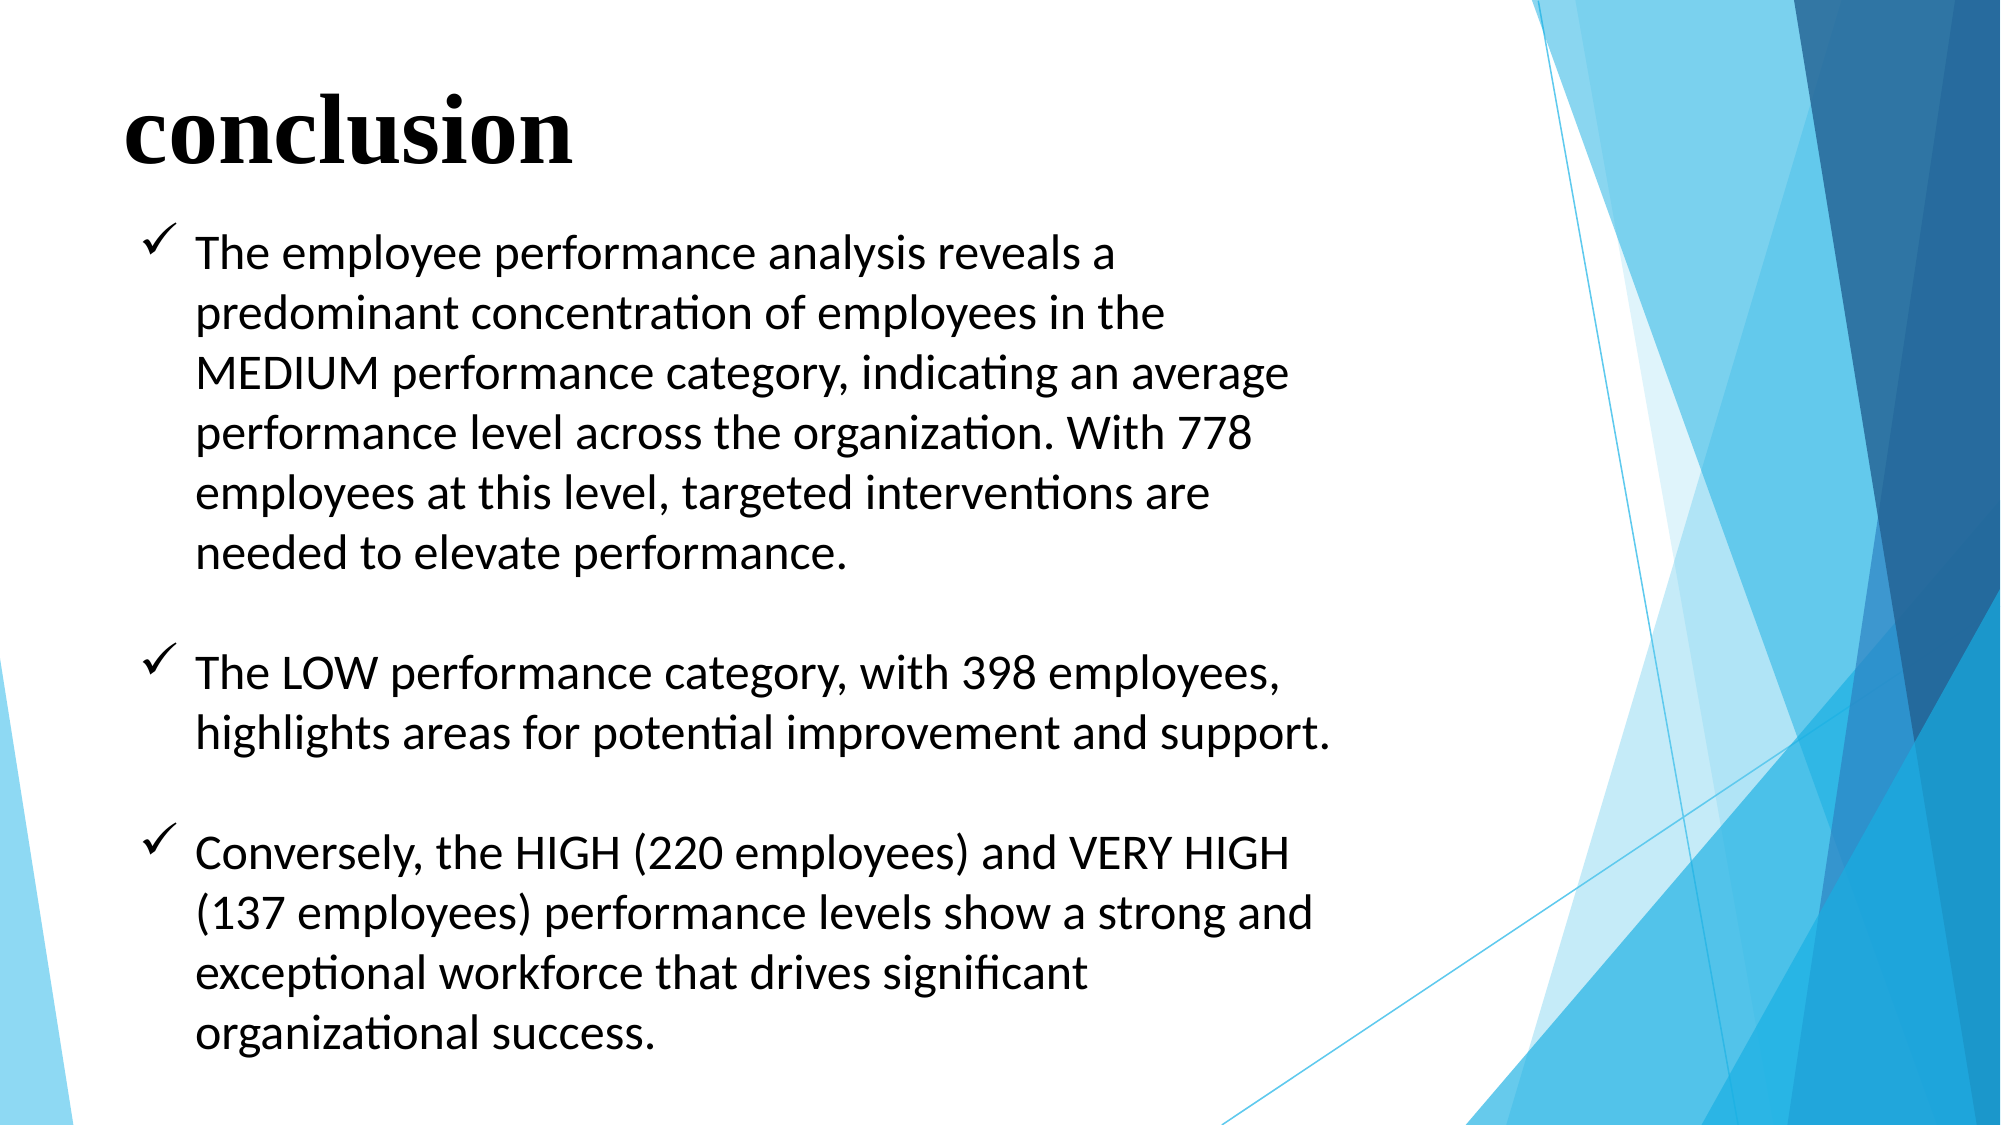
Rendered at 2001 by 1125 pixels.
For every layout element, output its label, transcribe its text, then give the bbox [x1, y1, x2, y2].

text_box The employee performance analysis reveals a predominant concentration of employees in the MEDIUM performance category, indicating an average performance level across the organization. With 778 employees at this level, targeted interventions are needed to elevate performance. The LOW performance category, with 398 employees, highlights areas for potential improvement and support. Conversely, the HIGH (220 employees) and VERY HIGH (137 employees) performance levels show a strong and exceptional workforce that drives significant organizational success. [123, 212, 1375, 1068]
title conclusion [123, 63, 1877, 182]
